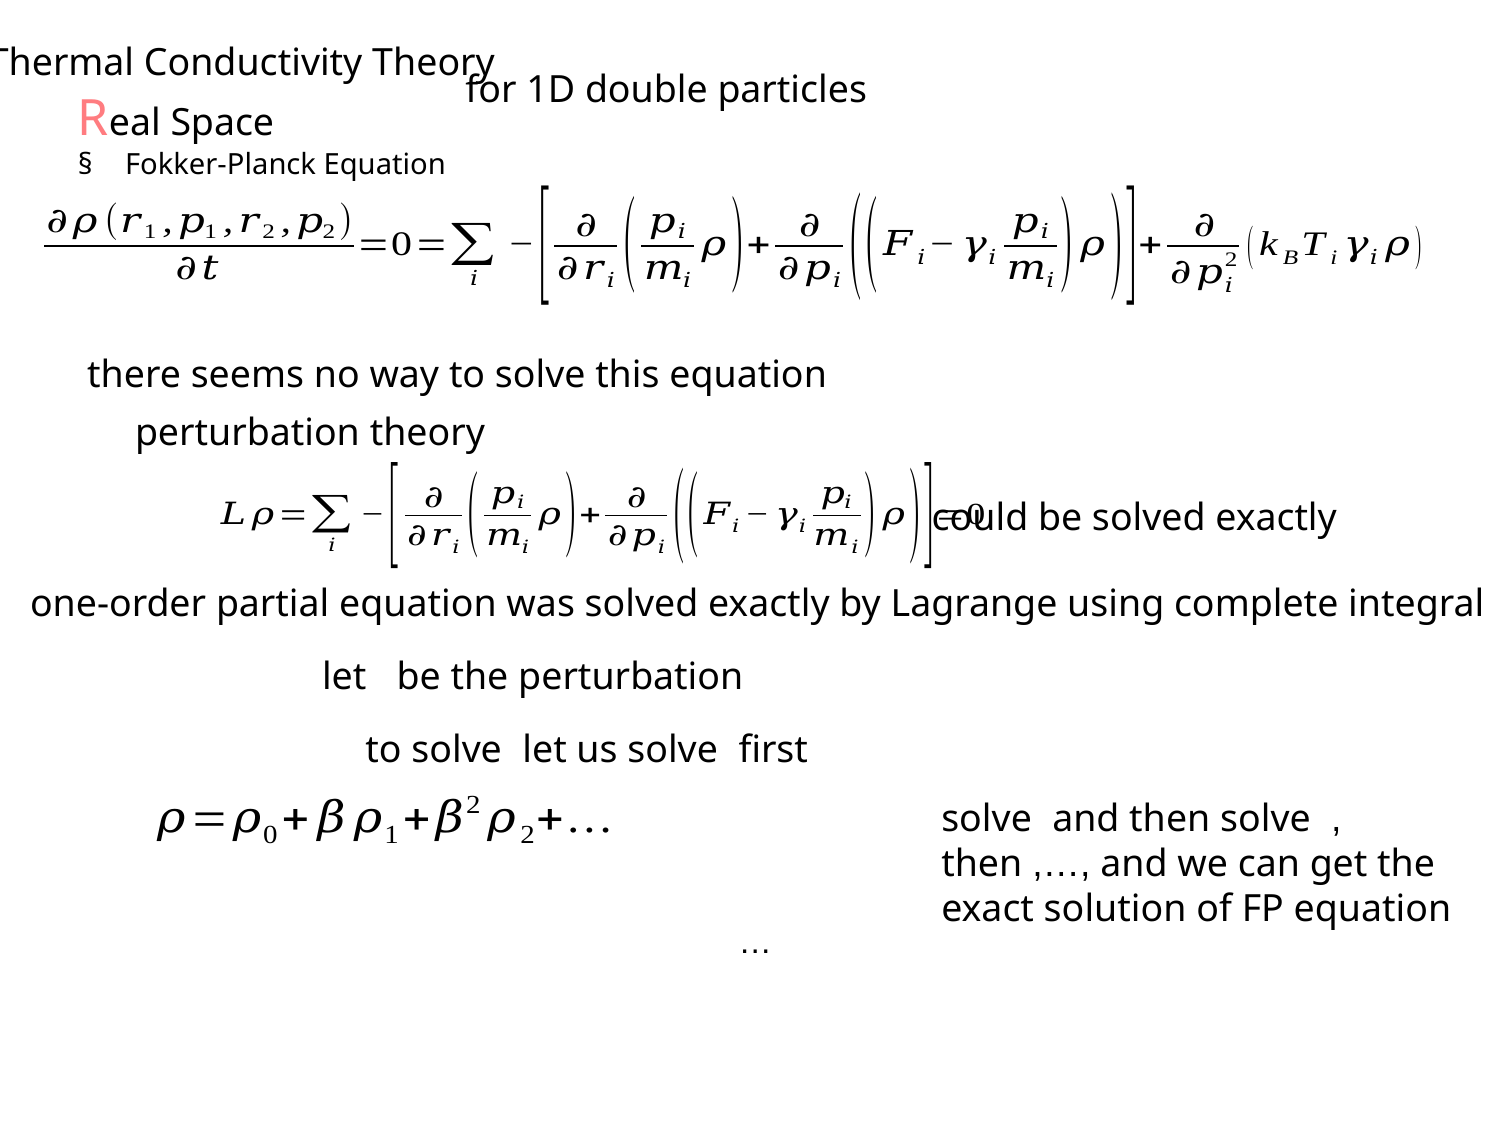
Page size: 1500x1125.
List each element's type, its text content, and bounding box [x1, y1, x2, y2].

text_box Thermal Conductivity Theory [0, 30, 520, 91]
text_box there seems no way to solve this equation [72, 342, 843, 403]
text_box Real Space Fokker-Planck Equation [63, 78, 461, 188]
text_box could be solved exactly [916, 485, 1353, 546]
text_box one-order partial equation was solved exactly by Lagrange using complete integral [15, 571, 1500, 632]
text_box perturbation theory [120, 400, 501, 461]
text_box for 1D double particles [450, 58, 883, 118]
